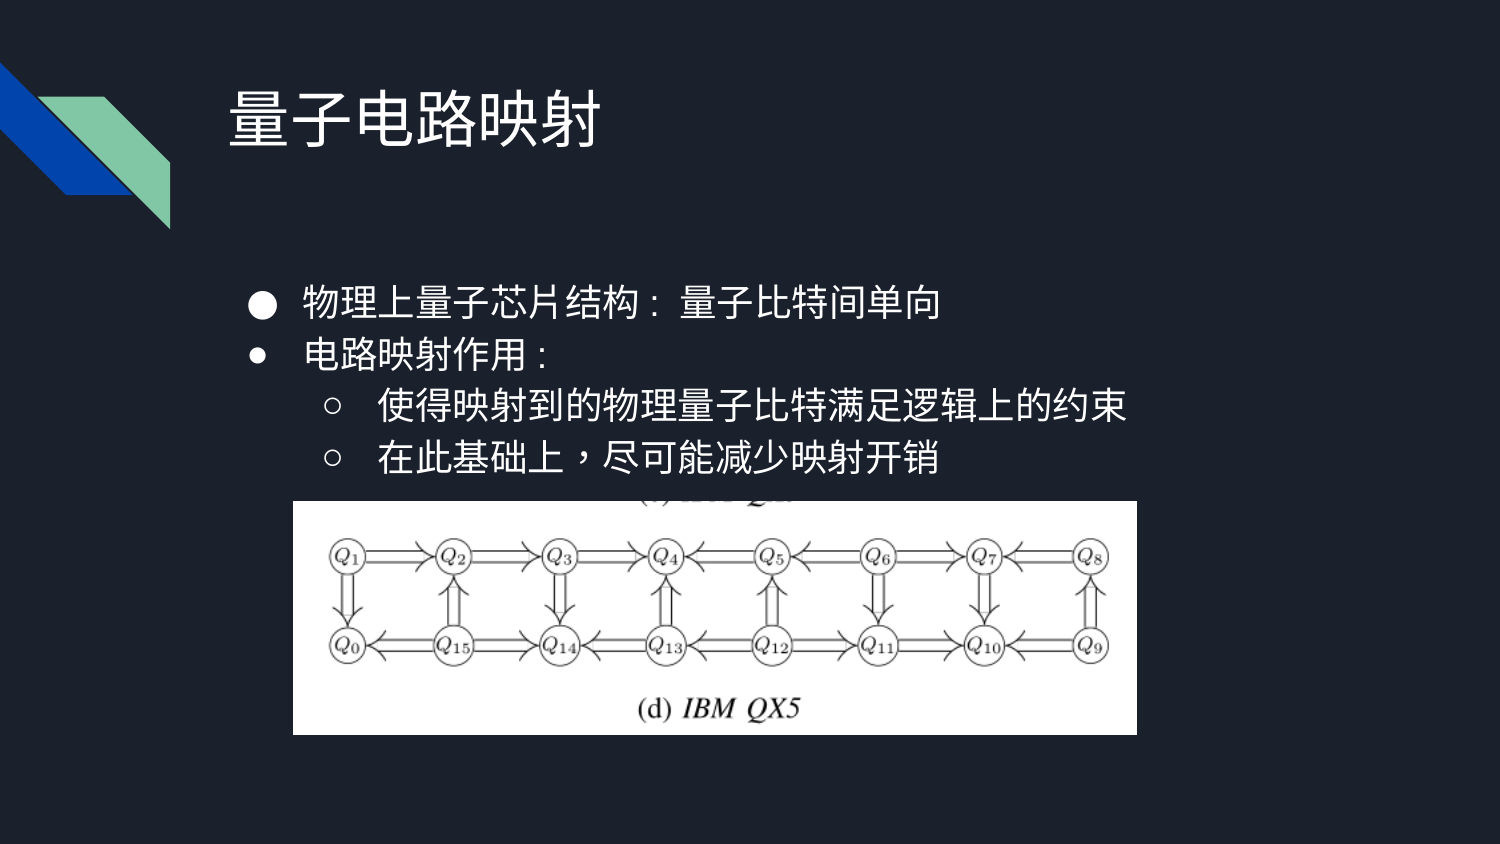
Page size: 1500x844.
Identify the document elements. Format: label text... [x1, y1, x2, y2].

list 物理上量子芯片结构: 量子比特间单向 电路映射作用: 使得映射到的物理量子比特满足逻辑上的约束 在此基础上，尽可能减少映射开销 [212, 257, 1368, 735]
picture [292, 501, 1137, 735]
title 量子电路映射 [212, 64, 1368, 215]
